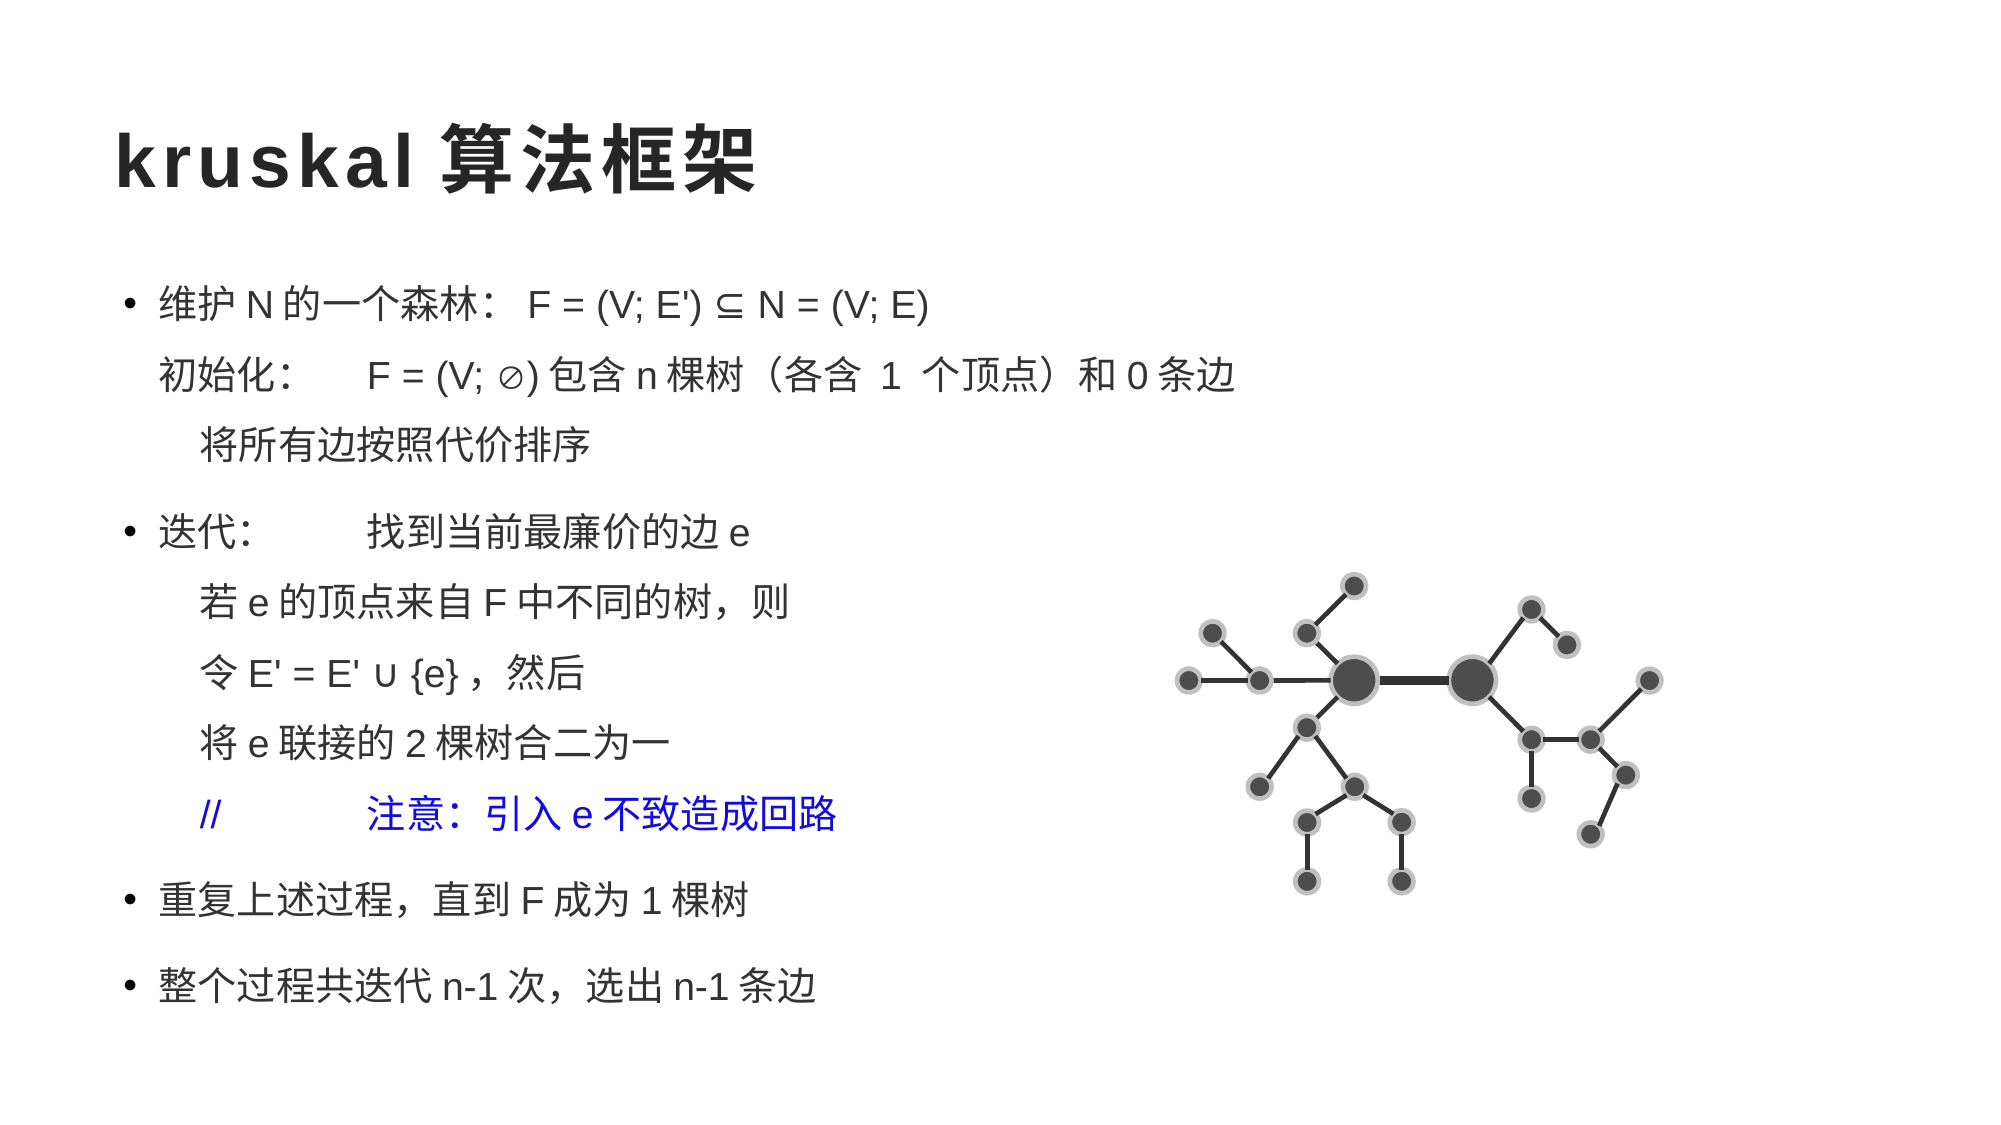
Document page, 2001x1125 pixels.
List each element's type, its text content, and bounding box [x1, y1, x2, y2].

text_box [1489, 699, 1524, 729]
text_box [1295, 715, 1319, 740]
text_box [1599, 750, 1618, 765]
text_box [1519, 787, 1544, 811]
text_box [1330, 656, 1378, 704]
text_box [1578, 822, 1603, 847]
text_box [1519, 727, 1544, 752]
text_box [1295, 621, 1319, 646]
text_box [1315, 738, 1347, 777]
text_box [1315, 797, 1347, 812]
list 维护N的一个森林：F = (V; E') ⊆ N = (V; E) 初始化： F = (V; )包含n棵树（各含 1 个顶点）和0条边 将所有边按照代价排序 迭代： 找到当前最廉价的边e 若e的顶点来自F中不同的树，则 令E' = E' ∪ {e}，然后 将e联接的2棵树合二为一 // 注意：引入e不致造成回路 重复上述过程，直到F成为1棵树 整个过程共迭代n-1次，选出n-1条边 [99, 244, 1872, 1026]
text_box [1389, 869, 1414, 894]
text_box [1449, 656, 1496, 704]
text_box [1599, 691, 1642, 729]
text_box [1540, 619, 1559, 635]
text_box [1315, 699, 1338, 717]
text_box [1268, 738, 1299, 777]
text_box [1389, 810, 1414, 834]
text_box [1342, 574, 1367, 598]
text_box [1200, 621, 1225, 646]
text_box [1519, 597, 1544, 622]
text_box [1637, 668, 1662, 693]
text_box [1315, 643, 1338, 662]
text_box [1247, 774, 1272, 799]
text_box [1363, 797, 1394, 812]
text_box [1599, 785, 1618, 824]
text_box [1613, 763, 1638, 787]
text_box [1248, 668, 1272, 693]
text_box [1489, 620, 1524, 662]
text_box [1315, 596, 1347, 623]
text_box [1220, 643, 1252, 670]
text_box [1177, 668, 1201, 693]
text_box [1579, 727, 1603, 752]
text_box [1295, 869, 1319, 894]
title kruskal算法框架 [99, 99, 1900, 216]
text_box [1555, 633, 1579, 657]
text_box [1342, 774, 1367, 799]
text_box [1295, 810, 1319, 835]
